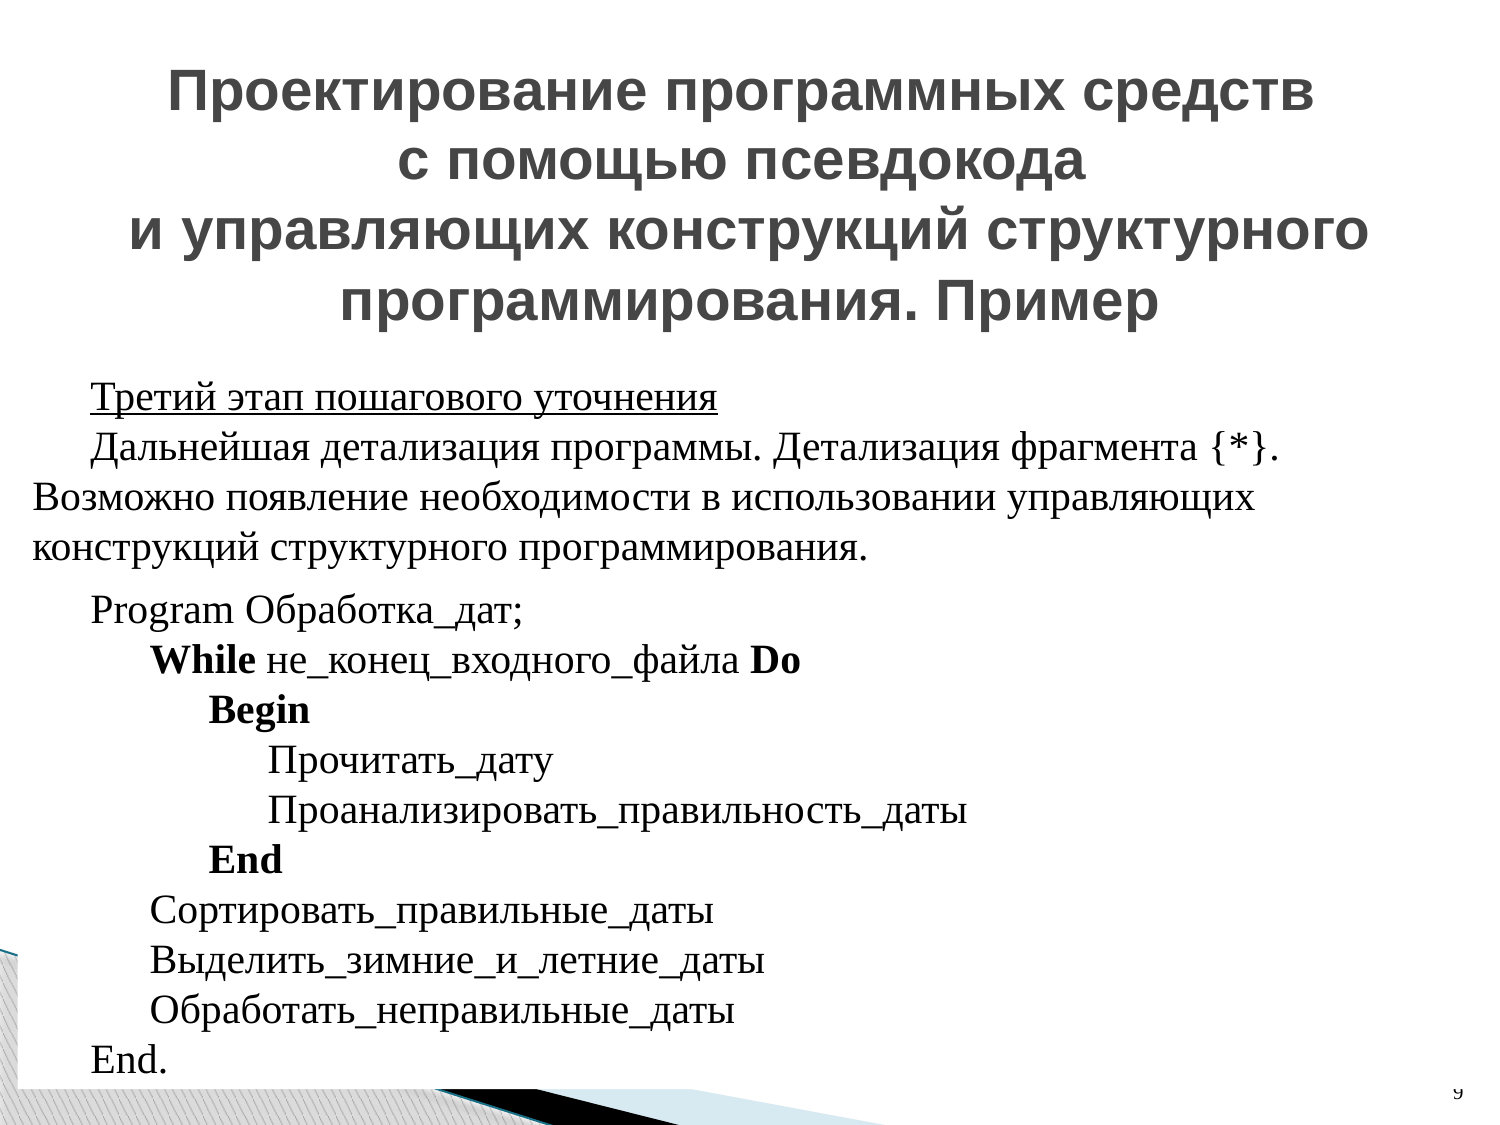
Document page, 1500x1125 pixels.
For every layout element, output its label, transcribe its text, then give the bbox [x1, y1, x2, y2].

title Проектирование программных средств с помощью псевдокода и управляющих конструкций структурного программирования. Пример [75, 45, 1425, 339]
slide_number 9 [1418, 1051, 1479, 1112]
text_box Третий этап пошагового уточнения Дальнейшая детализация программы. Детализация фрагмента {*}. Возможно появление необходимости в использовании управляющих конструкций структурного программирования. Program Обработка_дат; While не_конец_входного_файла Do Begin Прочитать_дату Проанализировать_правильность_даты End Сортировать_правильные_даты Выделить_зимние_и_летние_даты Обработать_неправильные_даты End. [17, 361, 1483, 1090]
